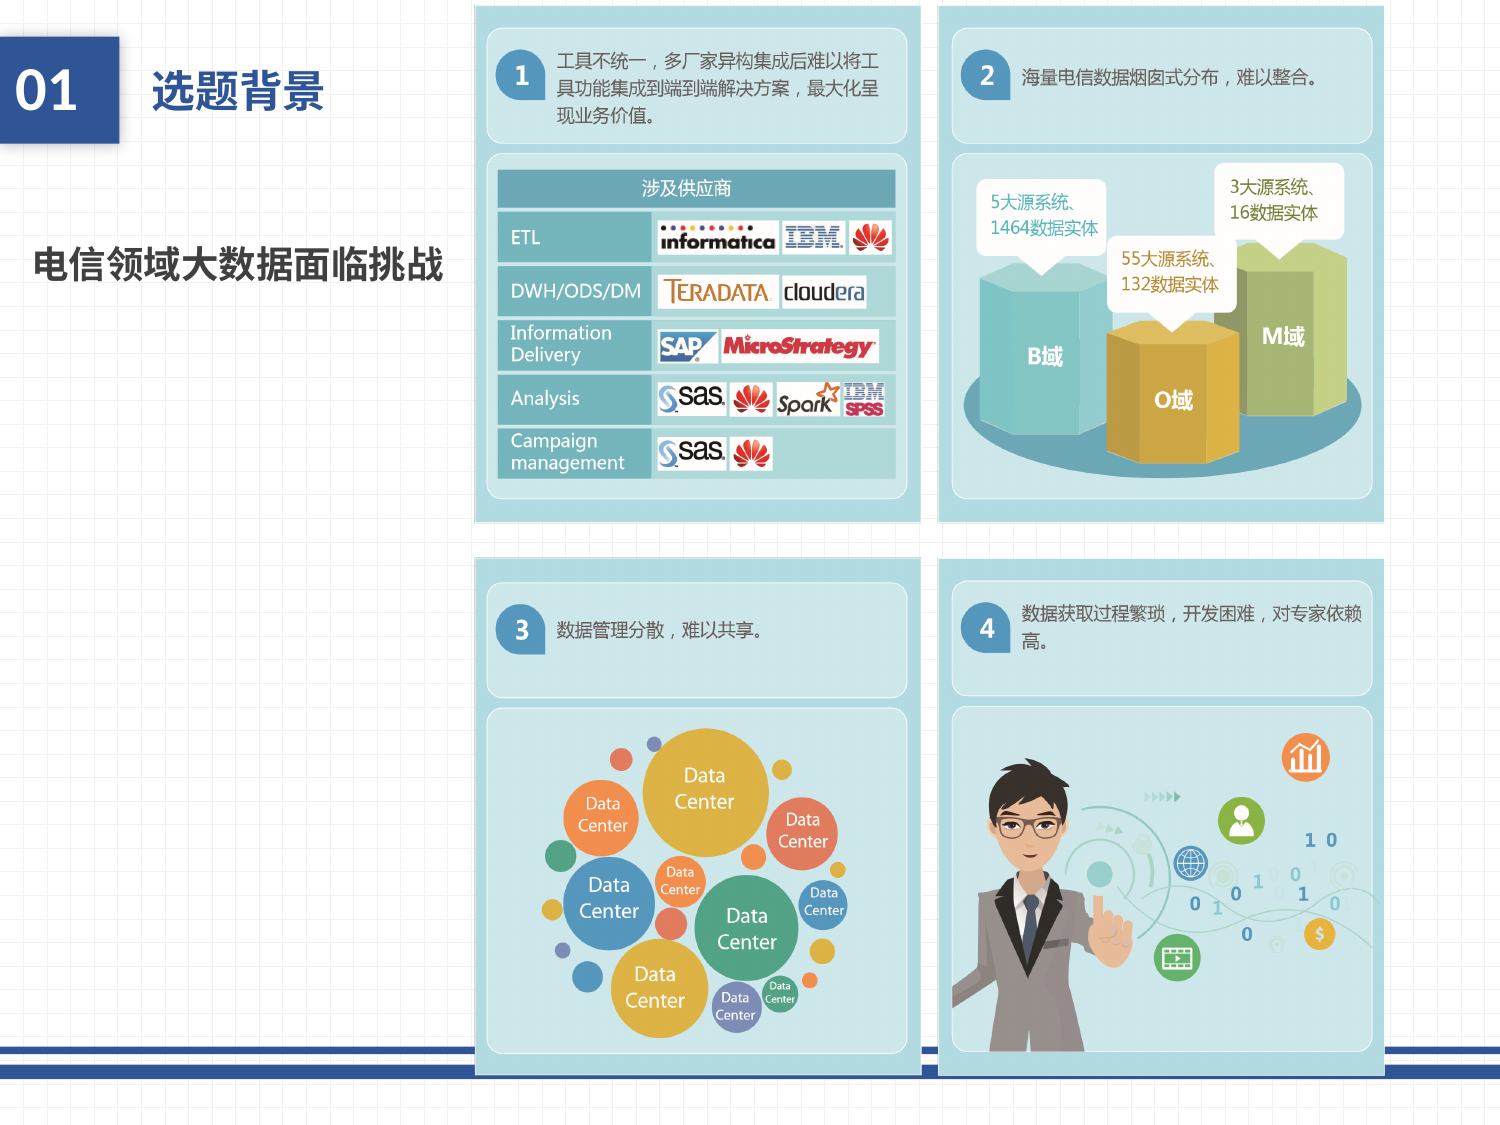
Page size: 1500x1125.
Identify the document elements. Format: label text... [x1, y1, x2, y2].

list 01 [0, 36, 120, 144]
text_box 电信领域大数据面临挑战 [16, 219, 459, 294]
list 选题背景 [136, 36, 472, 144]
picture [472, 0, 1385, 1076]
